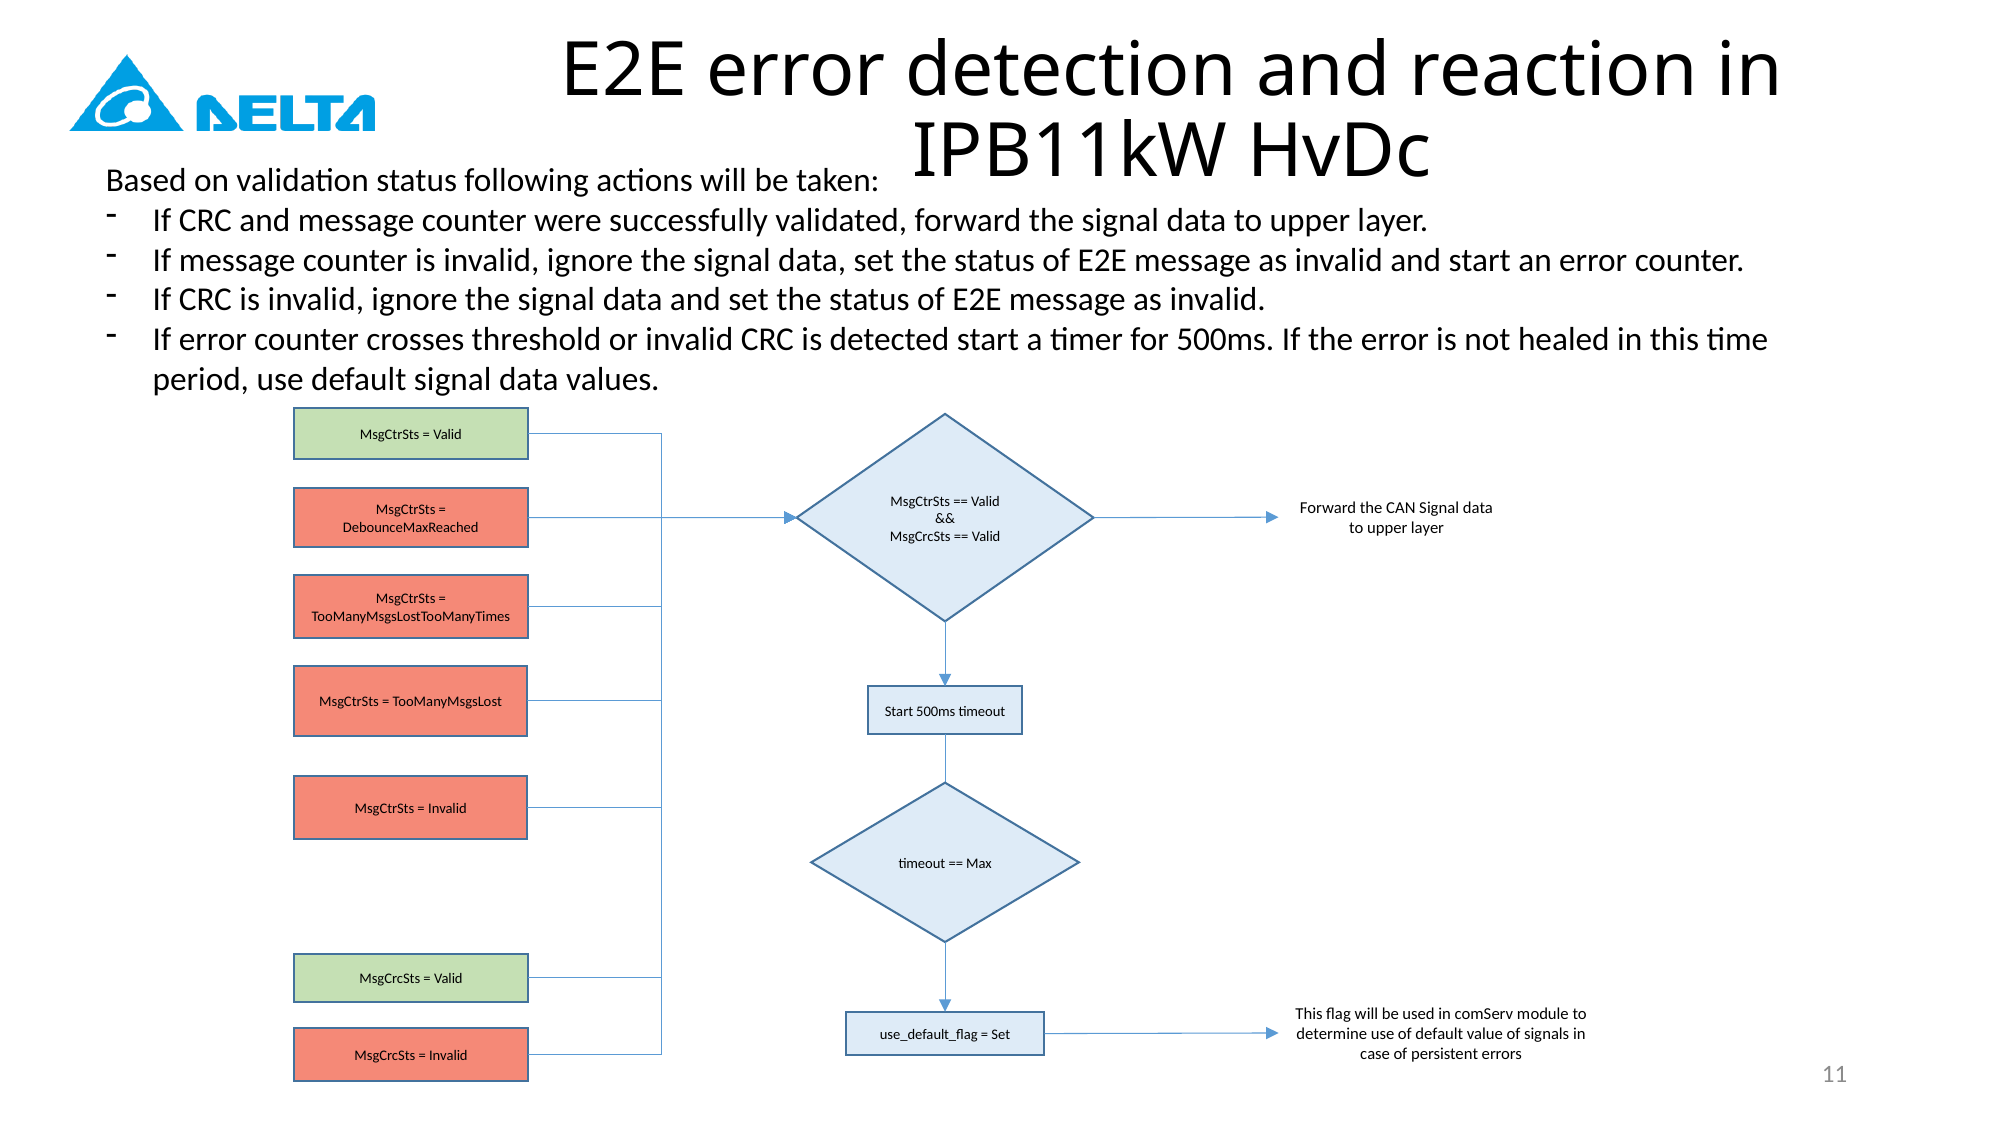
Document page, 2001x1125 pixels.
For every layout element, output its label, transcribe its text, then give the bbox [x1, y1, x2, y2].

text_box MsgCtrSts == Valid && MsgCrcSts == Valid [797, 412, 1095, 623]
text_box use_default_flag = Set [845, 1011, 1045, 1056]
text_box MsgCtrSts = TooManyMsgsLostTooManyTimes [293, 574, 526, 639]
text_box MsgCtrSts = DebounceMaxReached [293, 487, 527, 548]
text_box Forward the CAN Signal data to upper layer [1278, 489, 1515, 545]
text_box MsgCtrSts = Valid [293, 407, 529, 460]
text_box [527, 433, 797, 517]
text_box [527, 808, 797, 1055]
picture [210, 112, 220, 131]
text_box This flag will be used in comServ module to determine use of default value of signals in case of persistent errors [1278, 995, 1604, 1071]
title E2E error detection and reaction in IPB11kW HvDc [392, 54, 1952, 170]
text_box MsgCrcSts = Valid [293, 953, 527, 1003]
slide_number 11 [1412, 1042, 1863, 1103]
picture [96, 86, 150, 126]
text_box MsgCrcSts = Invalid [293, 1027, 529, 1082]
text_box Based on validation status following actions will be taken: If CRC and message counter were successfully validated, forward the signal data to upper layer. If message counter is invalid, ignore the signal data, set the status of E2E message as invalid and start an error counter. If CRC is invalid, ignore the signal data and set the status of E2E message as invalid. If error counter crosses threshold or invalid CRC is detected start a timer for 500ms. If the error is not healed in this time period, use default signal data values. [91, 150, 1833, 405]
picture [352, 112, 362, 131]
text_box MsgCtrSts = Invalid [293, 775, 527, 840]
text_box timeout == Max [809, 781, 1081, 944]
text_box Start 500ms timeout [867, 685, 1023, 735]
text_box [526, 517, 797, 808]
picture [69, 54, 375, 131]
text_box MsgCtrSts = TooManyMsgsLost [293, 665, 526, 737]
